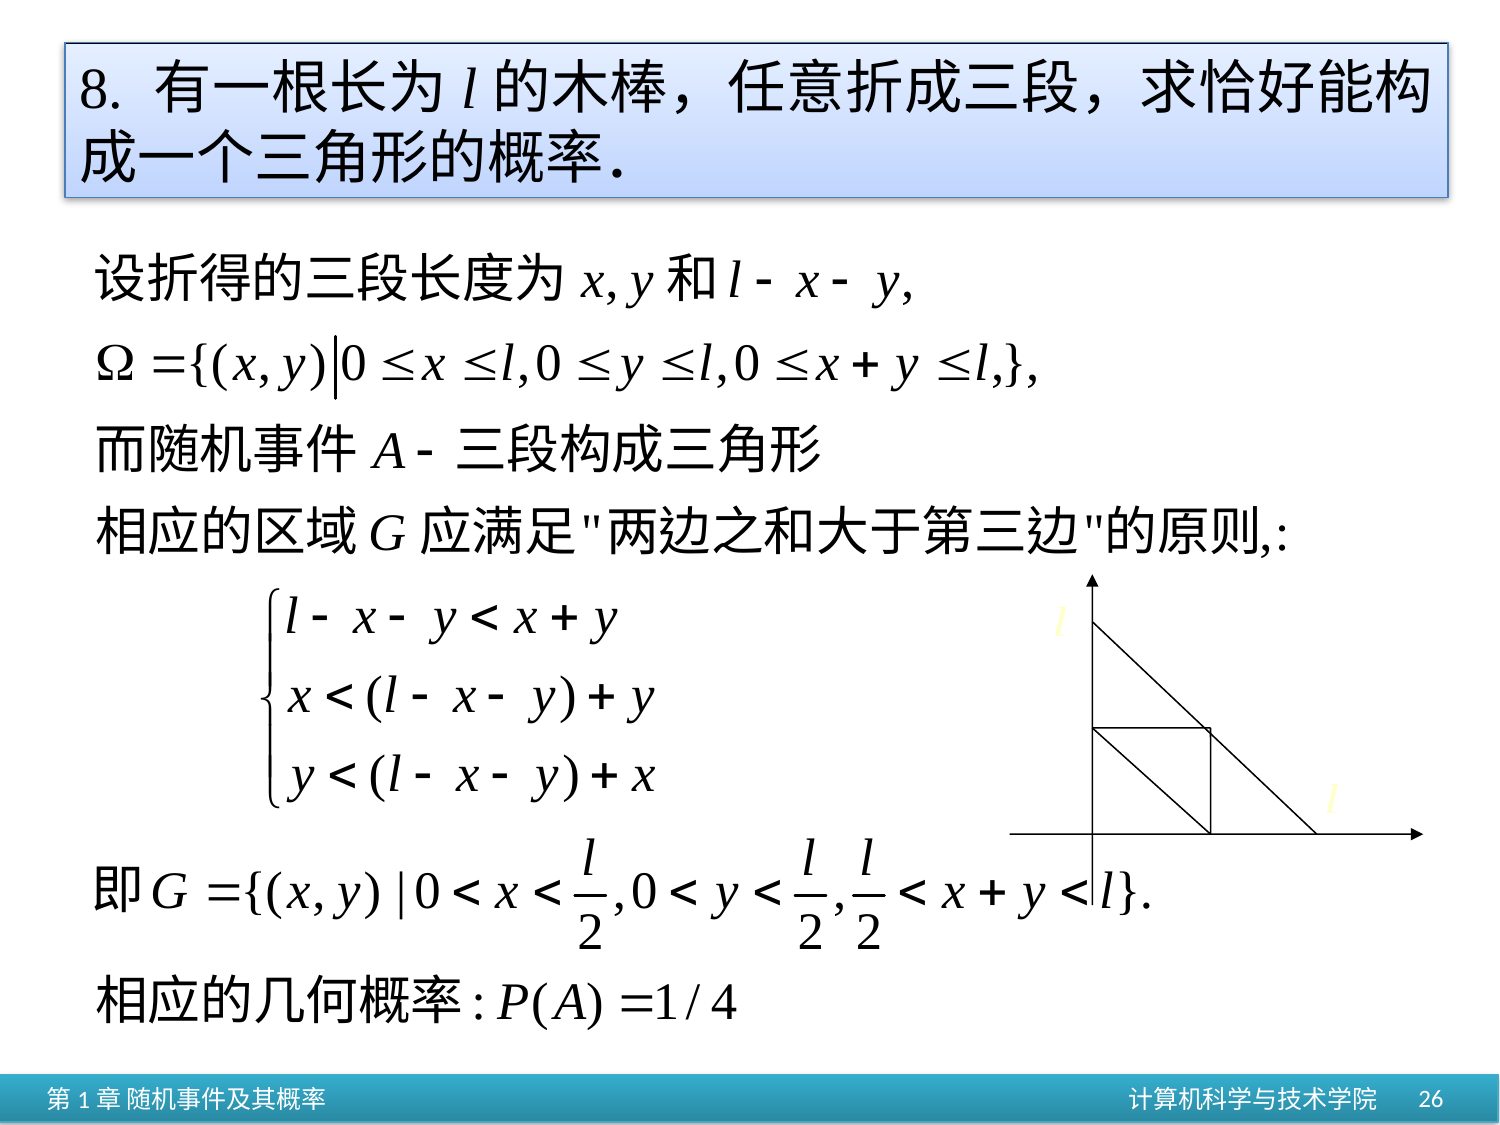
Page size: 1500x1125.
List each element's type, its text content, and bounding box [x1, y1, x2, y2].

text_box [1009, 573, 1424, 906]
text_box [88, 243, 1299, 1042]
text_box 8. 有一根长为l的木棒，任意折成三段，求恰好能构成一个三角形的概率． [64, 42, 1449, 198]
